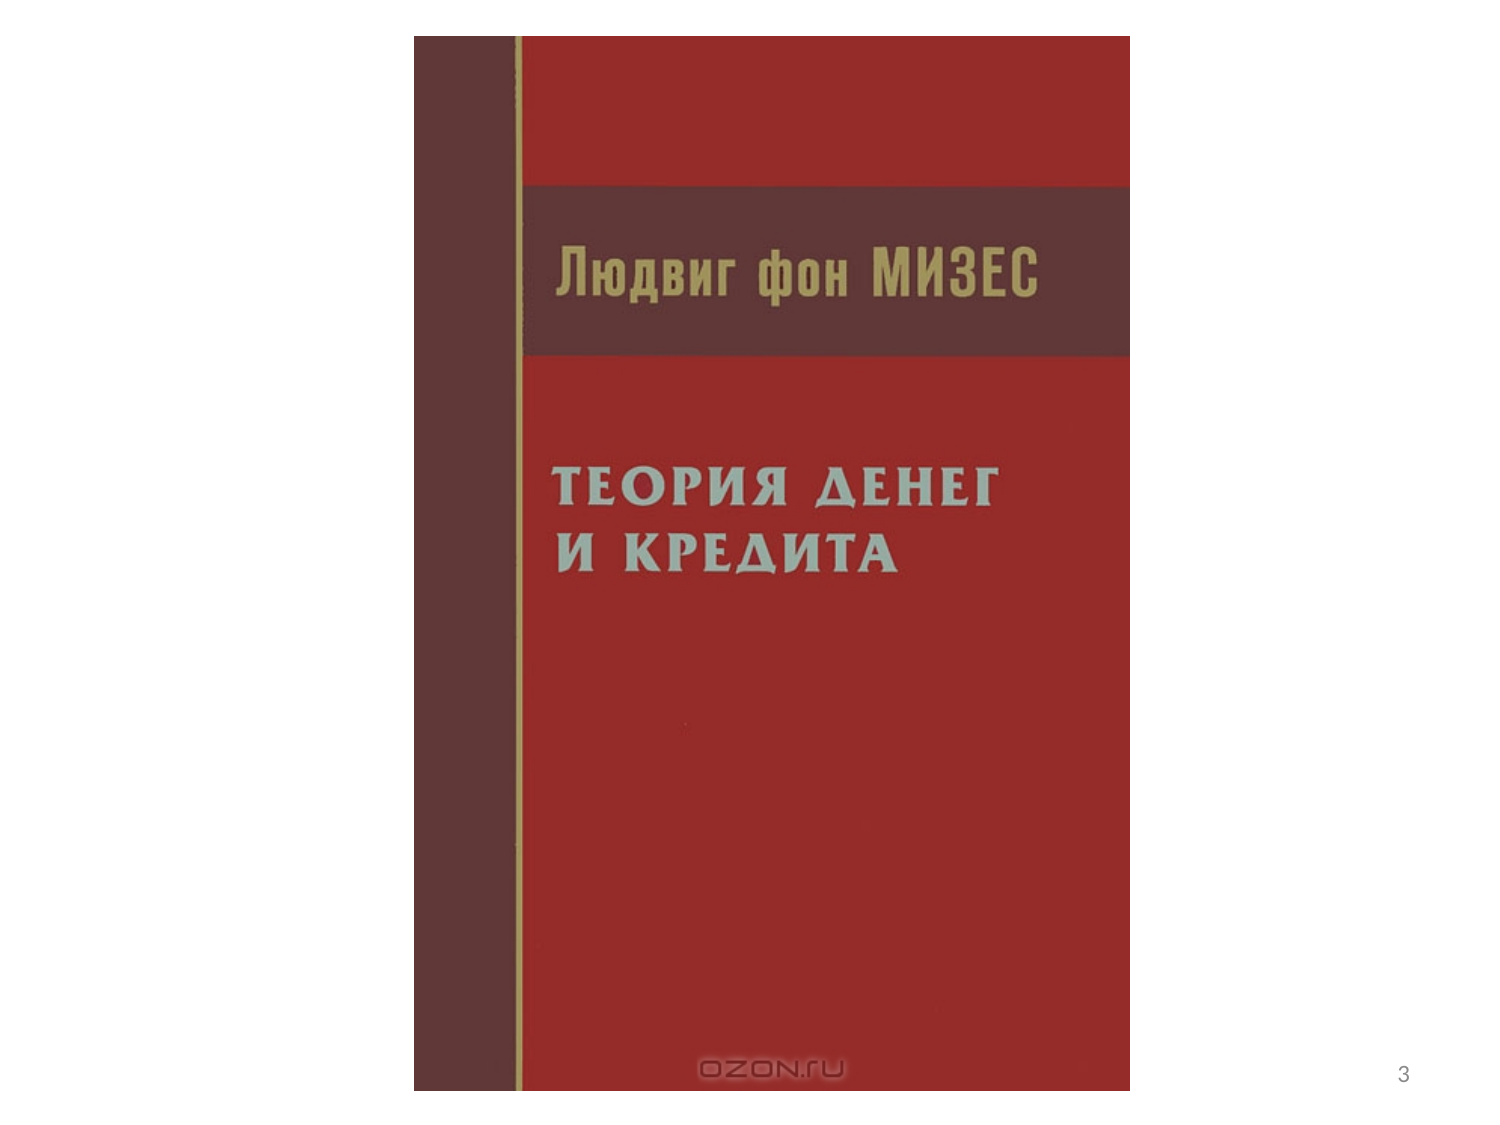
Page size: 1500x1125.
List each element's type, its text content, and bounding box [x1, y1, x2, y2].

picture [413, 35, 1131, 1092]
slide_number 3 [1074, 1042, 1425, 1103]
